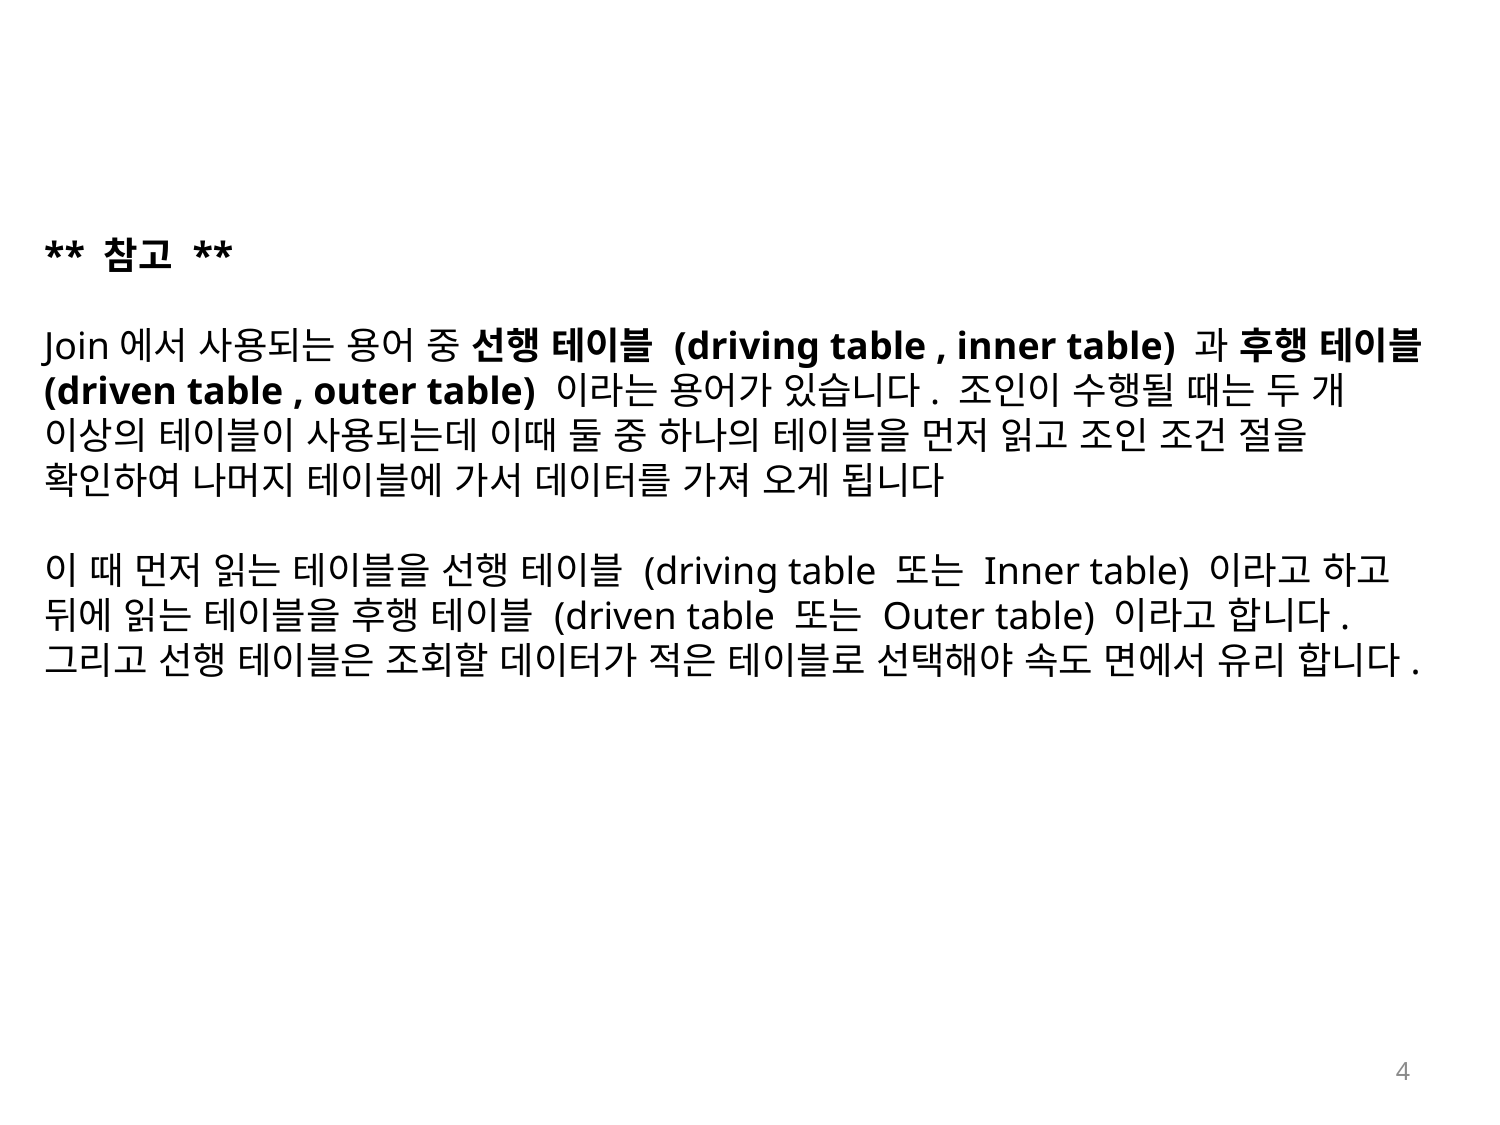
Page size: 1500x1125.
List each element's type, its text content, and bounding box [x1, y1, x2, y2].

slide_number 4 [1074, 1042, 1425, 1103]
text_box ** 참고 ** Join에서 사용되는 용어 중 선행 테이블 (driving table , inner table) 과 후행 테이블(driven table , outer table) 이라는 용어가 있습니다. 조인이 수행될 때는 두 개 이상의 테이블이 사용되는데 이때 둘 중 하나의 테이블을 먼저 읽고 조인 조건 절을 확인하여 나머지 테이블에 가서 데이터를 가져 오게 됩니다 이 때 먼저 읽는 테이블을 선행 테이블 (driving table 또는 Inner table) 이라고 하고 뒤에 읽는 테이블을 후행 테이블 (driven table 또는 Outer table) 이라고 합니다. 그리고 선행 테이블은 조회할 데이터가 적은 테이블로 선택해야 속도 면에서 유리 합니다. [27, 206, 1473, 754]
